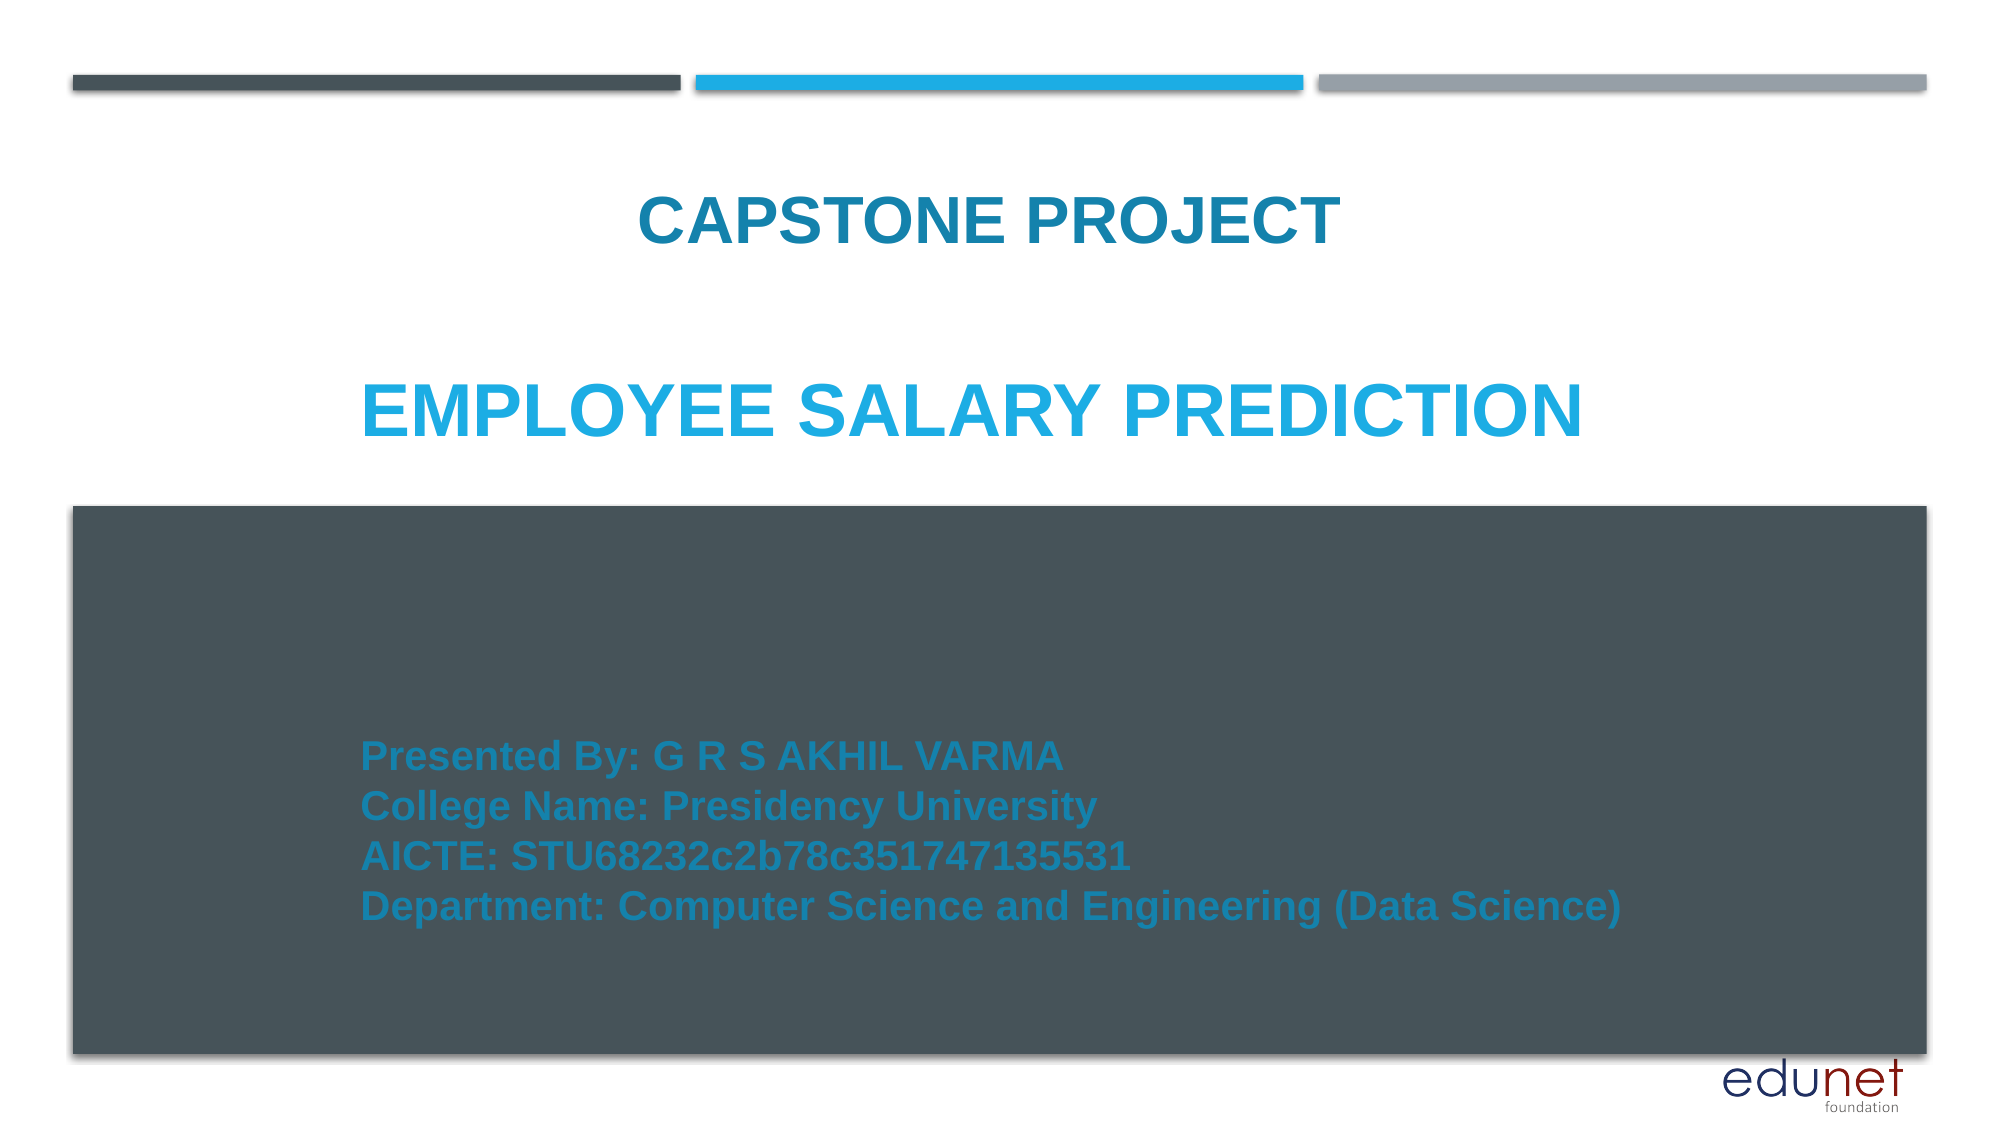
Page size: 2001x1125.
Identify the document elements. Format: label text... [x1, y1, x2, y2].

picture [1719, 1056, 1905, 1116]
text_box Presented By: G R S AKHIL VARMA College Name: Presidency University AICTE: STU68232c2b78c351747135531 Department: Computer Science and Engineering (Data Science) [345, 721, 1655, 937]
title Employee Salary Prediction [222, 298, 1723, 460]
text_box CAPSTONE PROJECT [0, 169, 2000, 265]
